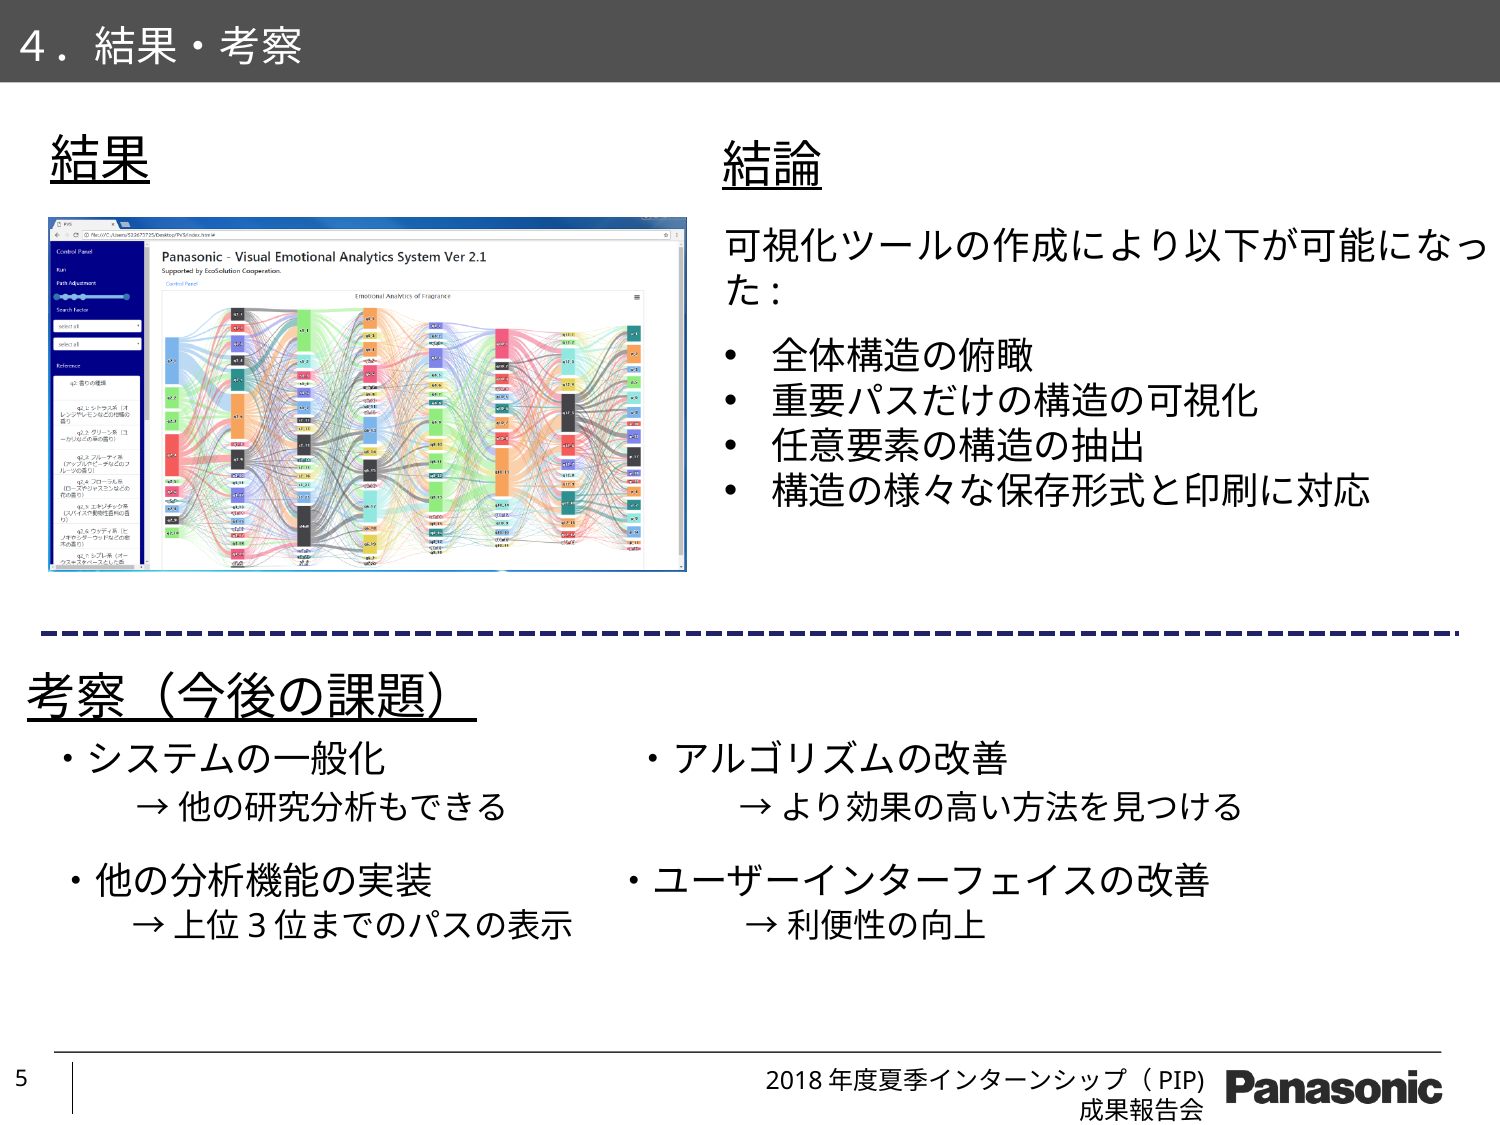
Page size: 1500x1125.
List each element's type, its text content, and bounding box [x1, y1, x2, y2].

text_box 結果 [35, 118, 166, 194]
text_box 可視化ツールの作成により以下が可能になった: 全体構造の俯瞰 重要パスだけの構造の可視化 任意要素の構造の抽出 構造の様々な保存形式と印刷に対応 [709, 214, 1500, 565]
text_box →より効果の高い方法を見つける [724, 778, 1260, 834]
text_box ４．結果・考察 [0, 12, 319, 78]
slide_number 5 [0, 1056, 71, 1117]
picture [48, 217, 687, 573]
text_box →他の研究分析もできる [122, 778, 524, 834]
picture [1224, 1068, 1444, 1105]
text_box 結論 [707, 125, 838, 201]
text_box →利便性の向上 [731, 896, 1002, 952]
text_box ・ユーザーインターフェイスの改善 [600, 849, 1226, 955]
text_box ・システムの一般化 [34, 727, 401, 788]
text_box ・他の分析機能の実装 [42, 849, 448, 910]
text_box 考察（今後の課題） [11, 656, 492, 732]
text_box ・アルゴリズムの改善 [619, 727, 1024, 788]
text_box →上位3位までのパスの表示 [117, 896, 589, 952]
